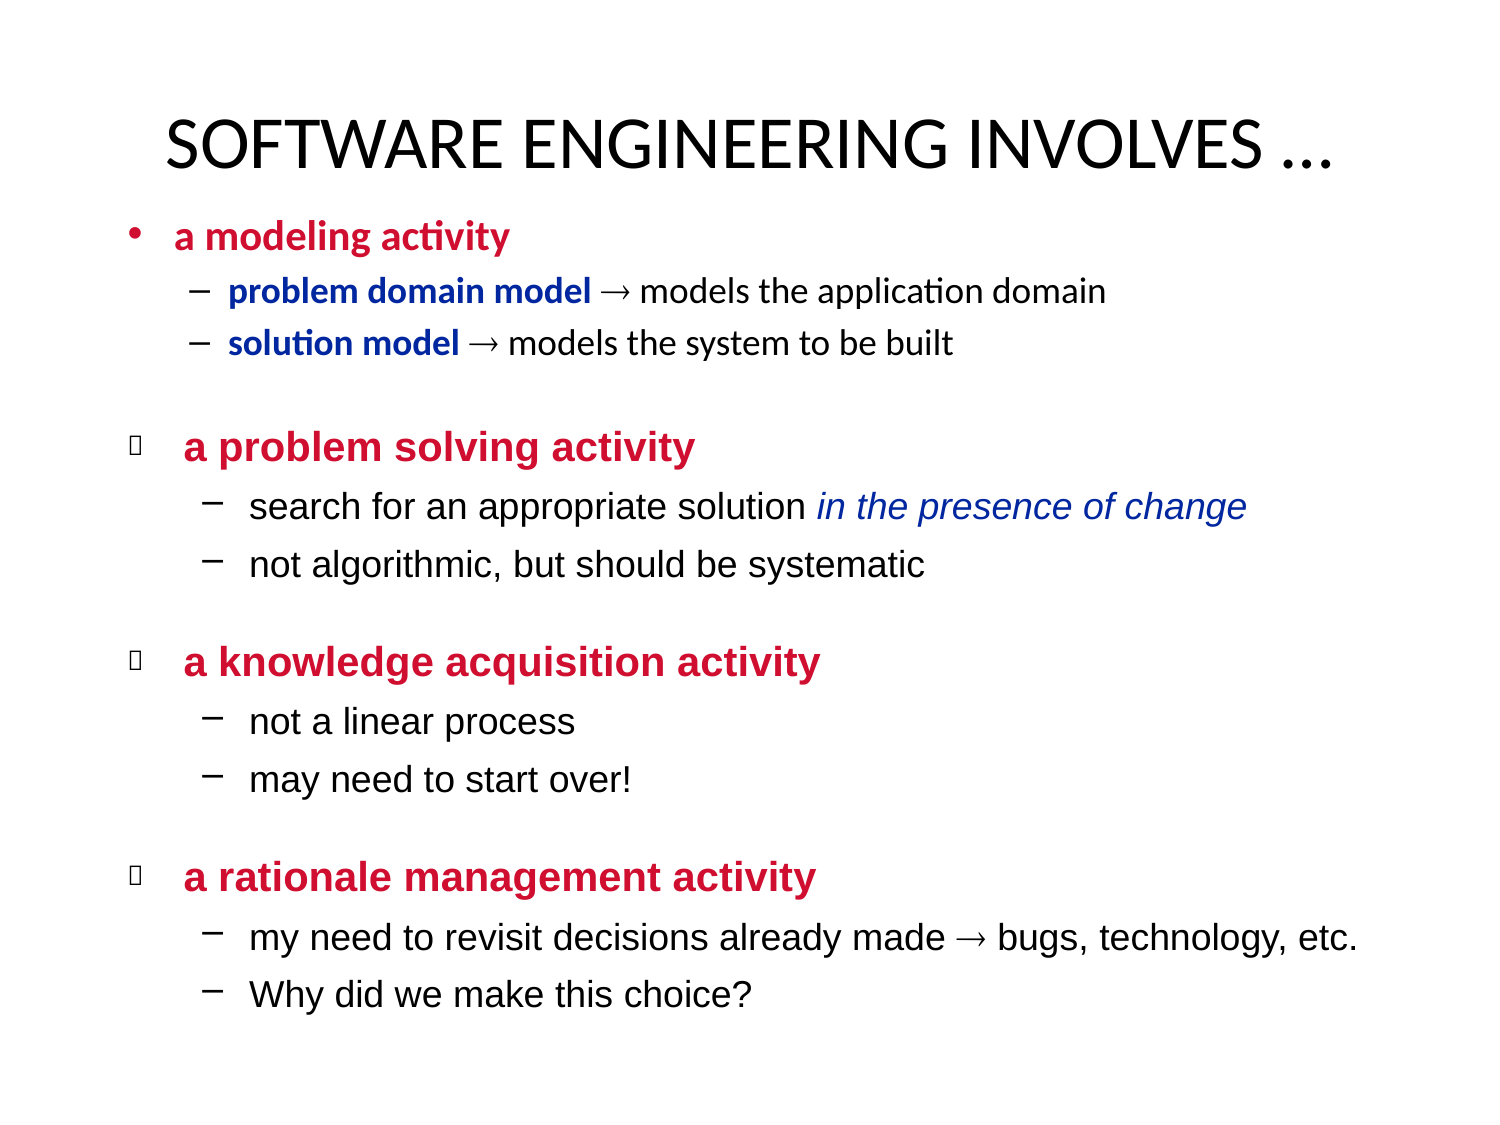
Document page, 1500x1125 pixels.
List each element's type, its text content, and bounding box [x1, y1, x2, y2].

text_box a problem solving activity search for an appropriate solution in the presence of change not algorithmic, but should be systematic a knowledge acquisition activity not a linear process may need to start over! a rationale management activity my need to revisit decisions already made ® bugs, technology, etc. Why did we make this choice? [112, 412, 1388, 1025]
list a modeling activity problem domain model ® models the application domain solution model ® models the system to be built [112, 200, 1388, 375]
title SOFTWARE ENGINEERING INVOLVES … [75, 45, 1425, 233]
